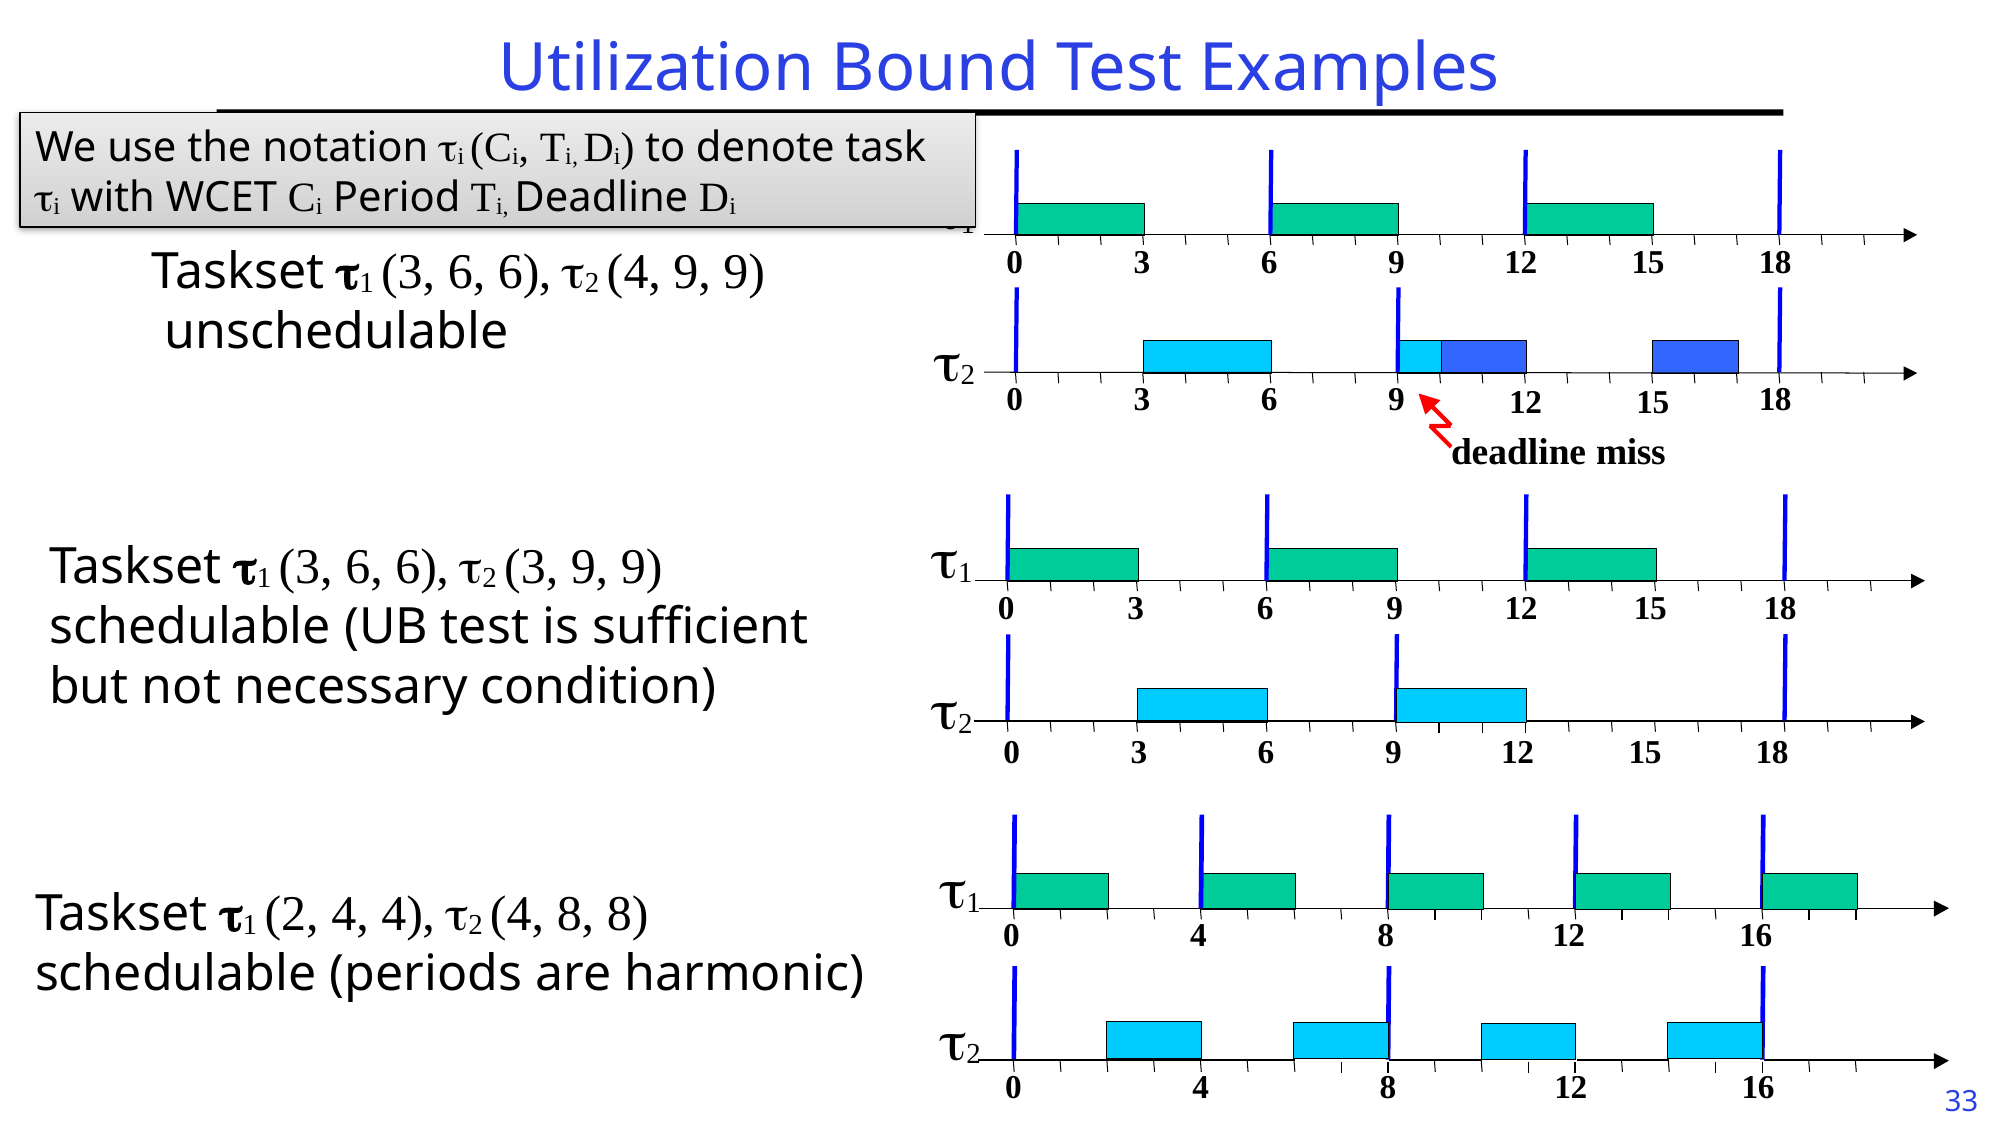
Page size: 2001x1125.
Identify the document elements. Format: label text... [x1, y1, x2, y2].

text_box 1 [934, 848, 972, 921]
text_box 2 [926, 669, 972, 742]
text_box 4 [1190, 1081, 1216, 1106]
text_box 15 [1626, 743, 1665, 771]
text_box 12 [1552, 1081, 1595, 1106]
text_box 12 [1499, 743, 1538, 771]
text_box 18 [1753, 743, 1793, 771]
text_box 9 [1382, 743, 1406, 771]
text_box 6 [1255, 743, 1279, 771]
text_box 2 [928, 320, 977, 393]
text_box 1 [928, 234, 977, 242]
text_box 0 [1001, 743, 1024, 771]
text_box 16 [1739, 1081, 1782, 1106]
text_box T2 [928, 169, 980, 242]
text_box 2 [934, 999, 972, 1073]
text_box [983, 149, 1918, 473]
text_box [977, 814, 1950, 1074]
text_box 8 [1377, 1081, 1403, 1106]
text_box 1 [926, 517, 967, 591]
text_box 3 [1128, 743, 1152, 771]
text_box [972, 494, 1926, 735]
text_box We use the notation i (Ci, Ti, Di) to denote task i with WCET Ci Period Ti, Deadline Di [19, 112, 976, 228]
title Utilization Bound Test Examples [216, 24, 1784, 113]
text_box 0 [1003, 1081, 1029, 1106]
